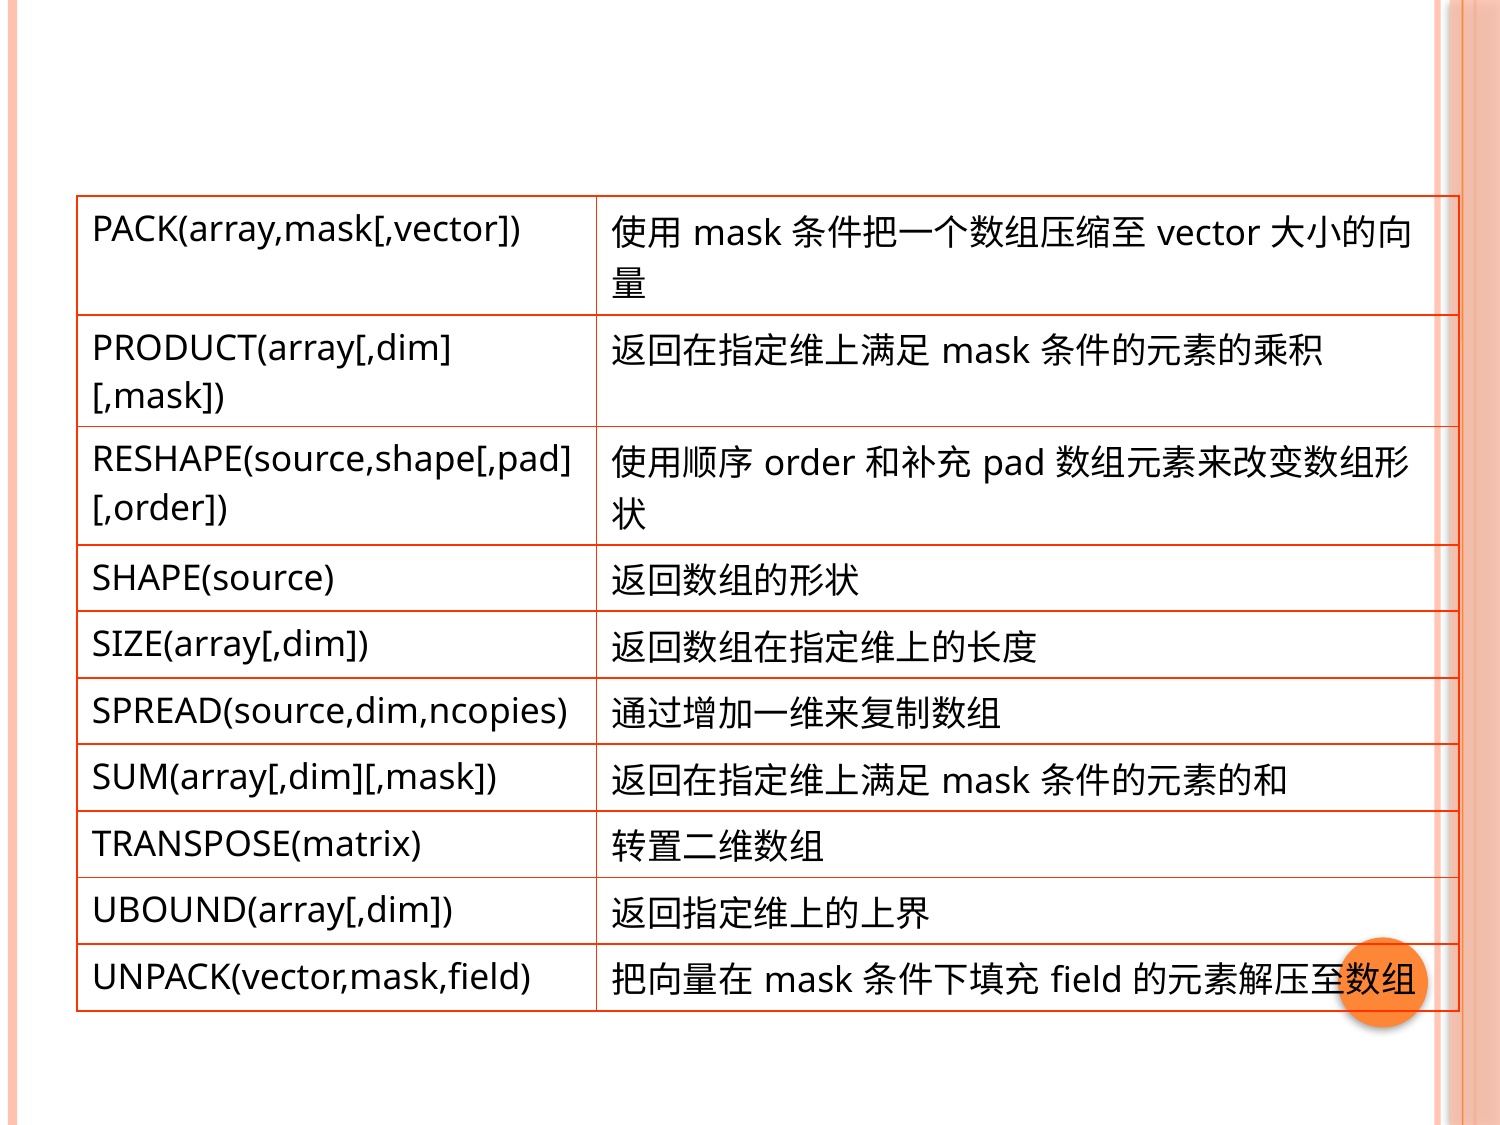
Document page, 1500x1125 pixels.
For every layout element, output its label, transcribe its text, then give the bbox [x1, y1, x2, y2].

table_cell UBOUND(array[,dim]) [78, 878, 596, 943]
table_header PACK(array,mask[,vector]) [78, 197, 596, 314]
table_cell 返回在指定维上满足mask条件的元素的和 [597, 745, 1458, 810]
table_cell SHAPE(source) [78, 546, 596, 610]
table_cell 返回数组的形状 [597, 546, 1458, 610]
table_cell 把向量在mask条件下填充field的元素解压至数组 [597, 945, 1458, 1010]
table_cell UNPACK(vector,mask,field) [78, 945, 596, 1010]
table_cell SIZE(array[,dim]) [78, 612, 596, 677]
table_cell TRANSPOSE(matrix) [78, 812, 596, 877]
table_cell 返回指定维上的上界 [597, 878, 1458, 943]
table_cell PRODUCT(array[,dim][,mask]) [78, 316, 596, 426]
table_cell 返回数组在指定维上的长度 [597, 612, 1458, 677]
table_cell 转置二维数组 [597, 812, 1458, 877]
table_cell SPREAD(source,dim,ncopies) [78, 679, 596, 743]
table_cell 使用顺序order和补充pad数组元素来改变数组形状 [597, 427, 1458, 544]
table_cell 通过增加一维来复制数组 [597, 679, 1458, 743]
table_cell SUM(array[,dim][,mask]) [78, 745, 596, 810]
table_header 使用mask条件把一个数组压缩至vector大小的向量 [597, 197, 1458, 314]
table_cell RESHAPE(source,shape[,pad][,order]) [78, 427, 596, 544]
table_cell 返回在指定维上满足mask条件的元素的乘积 [597, 316, 1458, 426]
